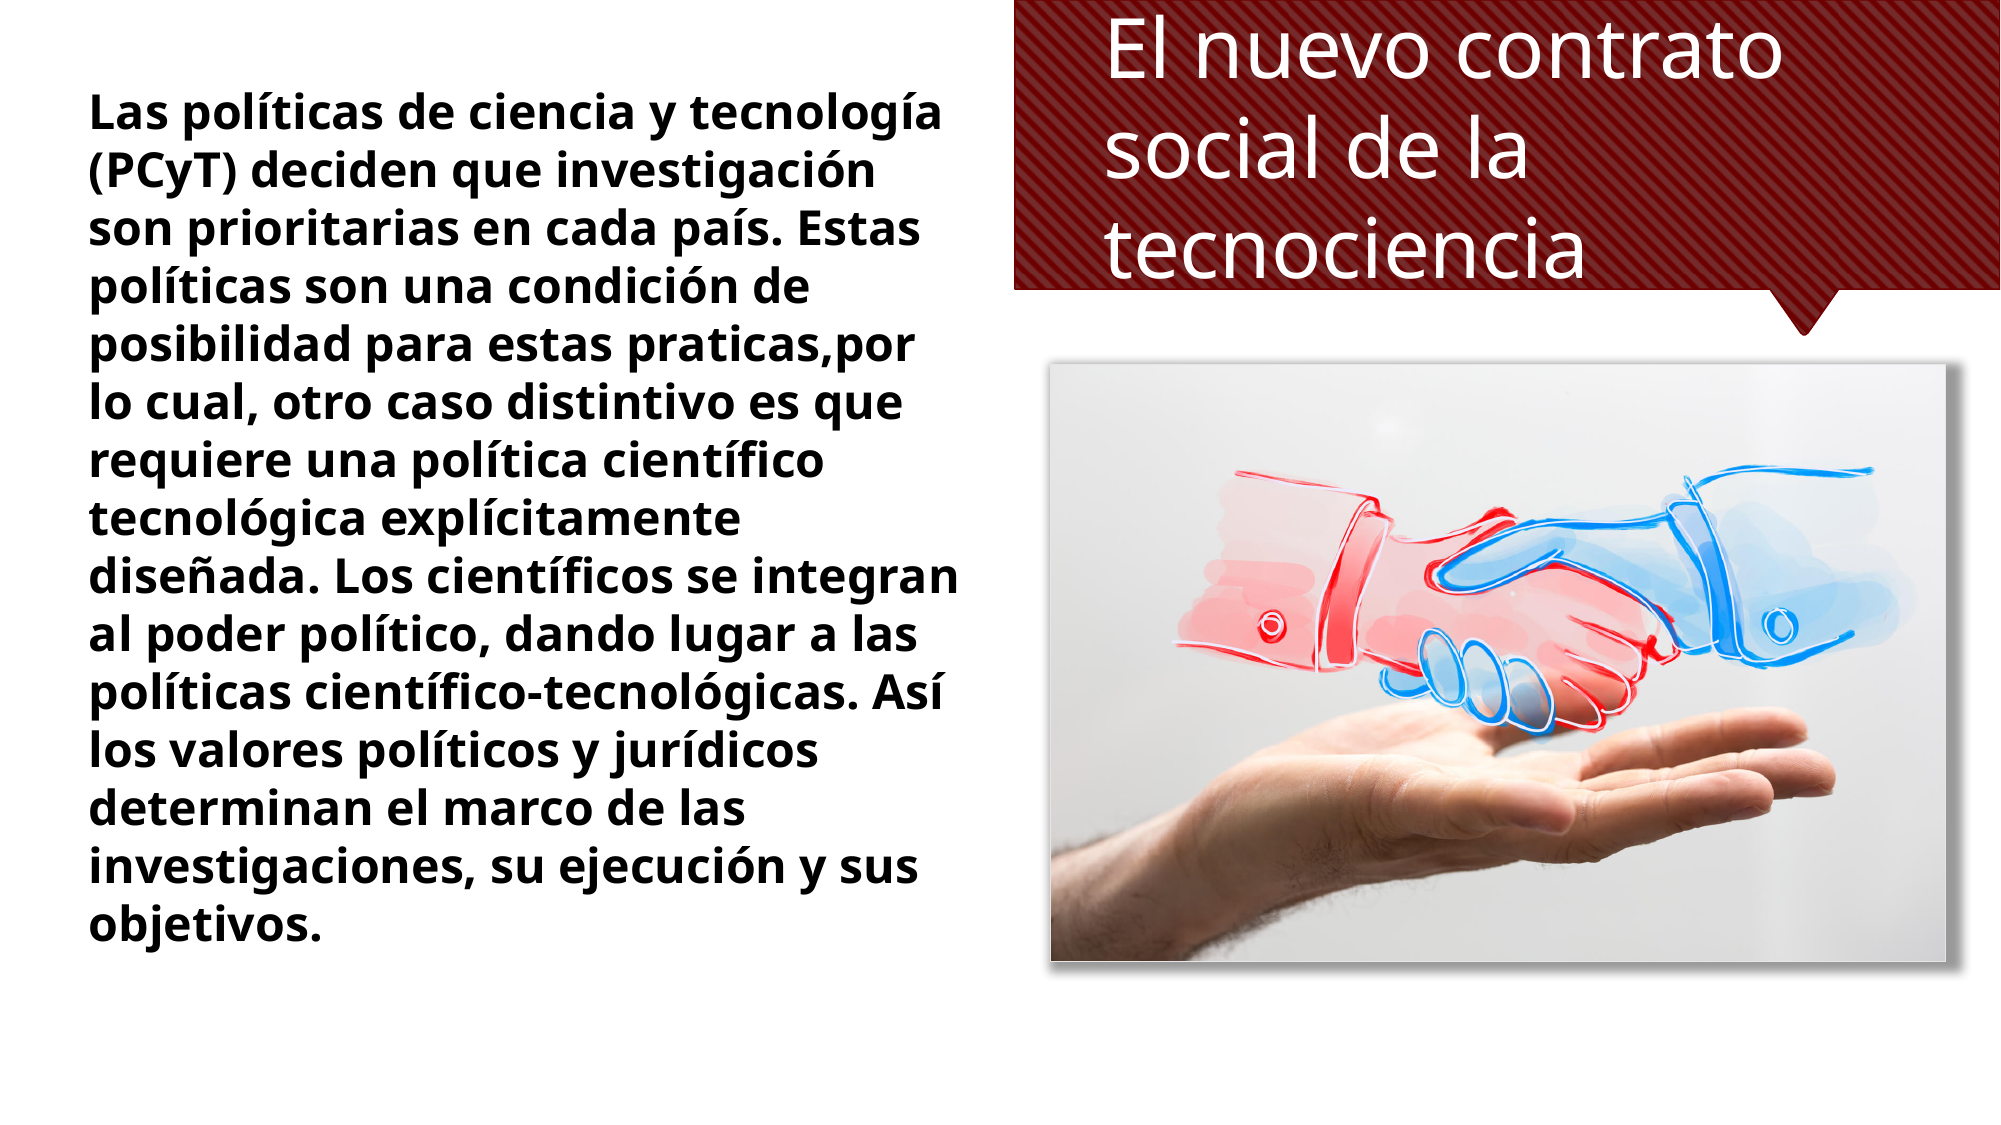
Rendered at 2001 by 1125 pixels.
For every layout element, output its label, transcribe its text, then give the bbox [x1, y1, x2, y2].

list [1049, 364, 1946, 962]
list Las políticas de ciencia y tecnología (PCyT) deciden que investigación son prioritarias en cada país. Estas políticas son una condición de posibilidad para estas praticas,por lo cual, otro caso distintivo es que requiere una política científico tecnológica explícitamente diseñada. Los científicos se integran al poder político, dando lugar a las políticas científico-tecnológicas. Así los valores políticos y jurídicos determinan el marco de las investigaciones, su ejecución y sus objetivos. [74, 74, 985, 962]
title El nuevo contrato social de la tecnociencia [1088, 43, 1954, 246]
